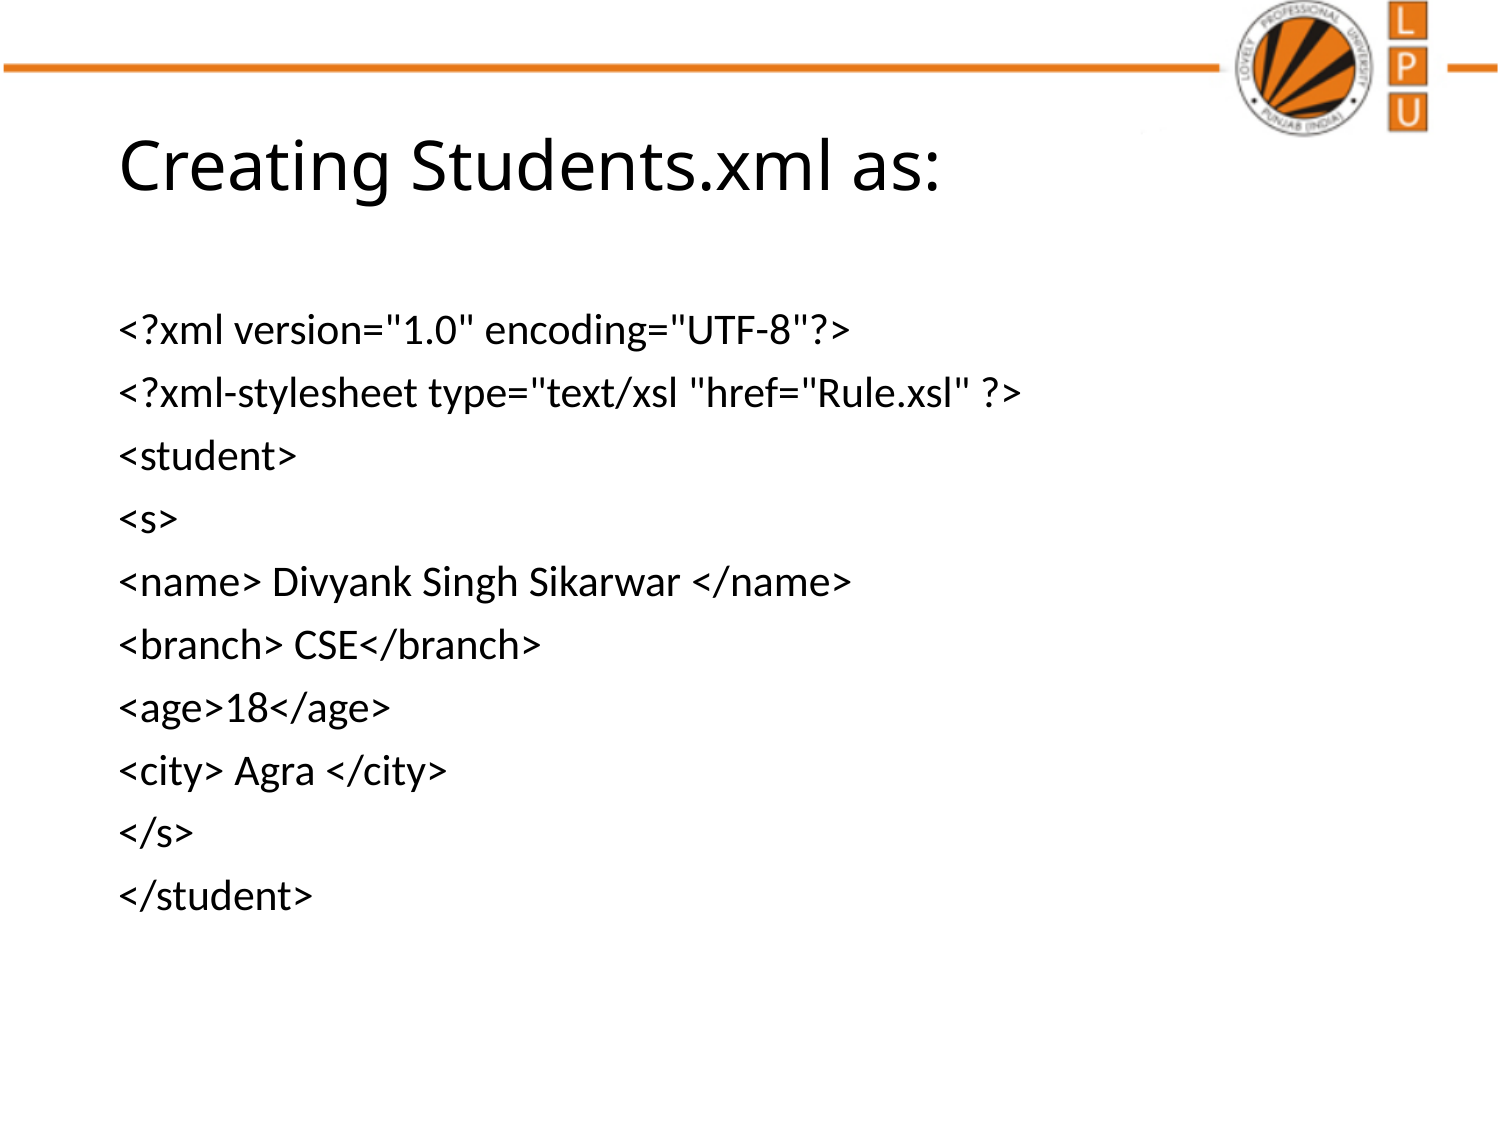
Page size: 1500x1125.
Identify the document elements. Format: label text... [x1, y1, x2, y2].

list <?xml version="1.0" encoding="UTF-8"?> <?xml-stylesheet type="text/xsl "href="Rule.xsl" ?> <student> <s> <name> Divyank Singh Sikarwar </name> <branch> CSE</branch> <age>18</age> <city> Agra </city> </s> </student> [103, 299, 1397, 1014]
title Creating Students.xml as: [103, 59, 1397, 278]
picture [3, 0, 1500, 155]
